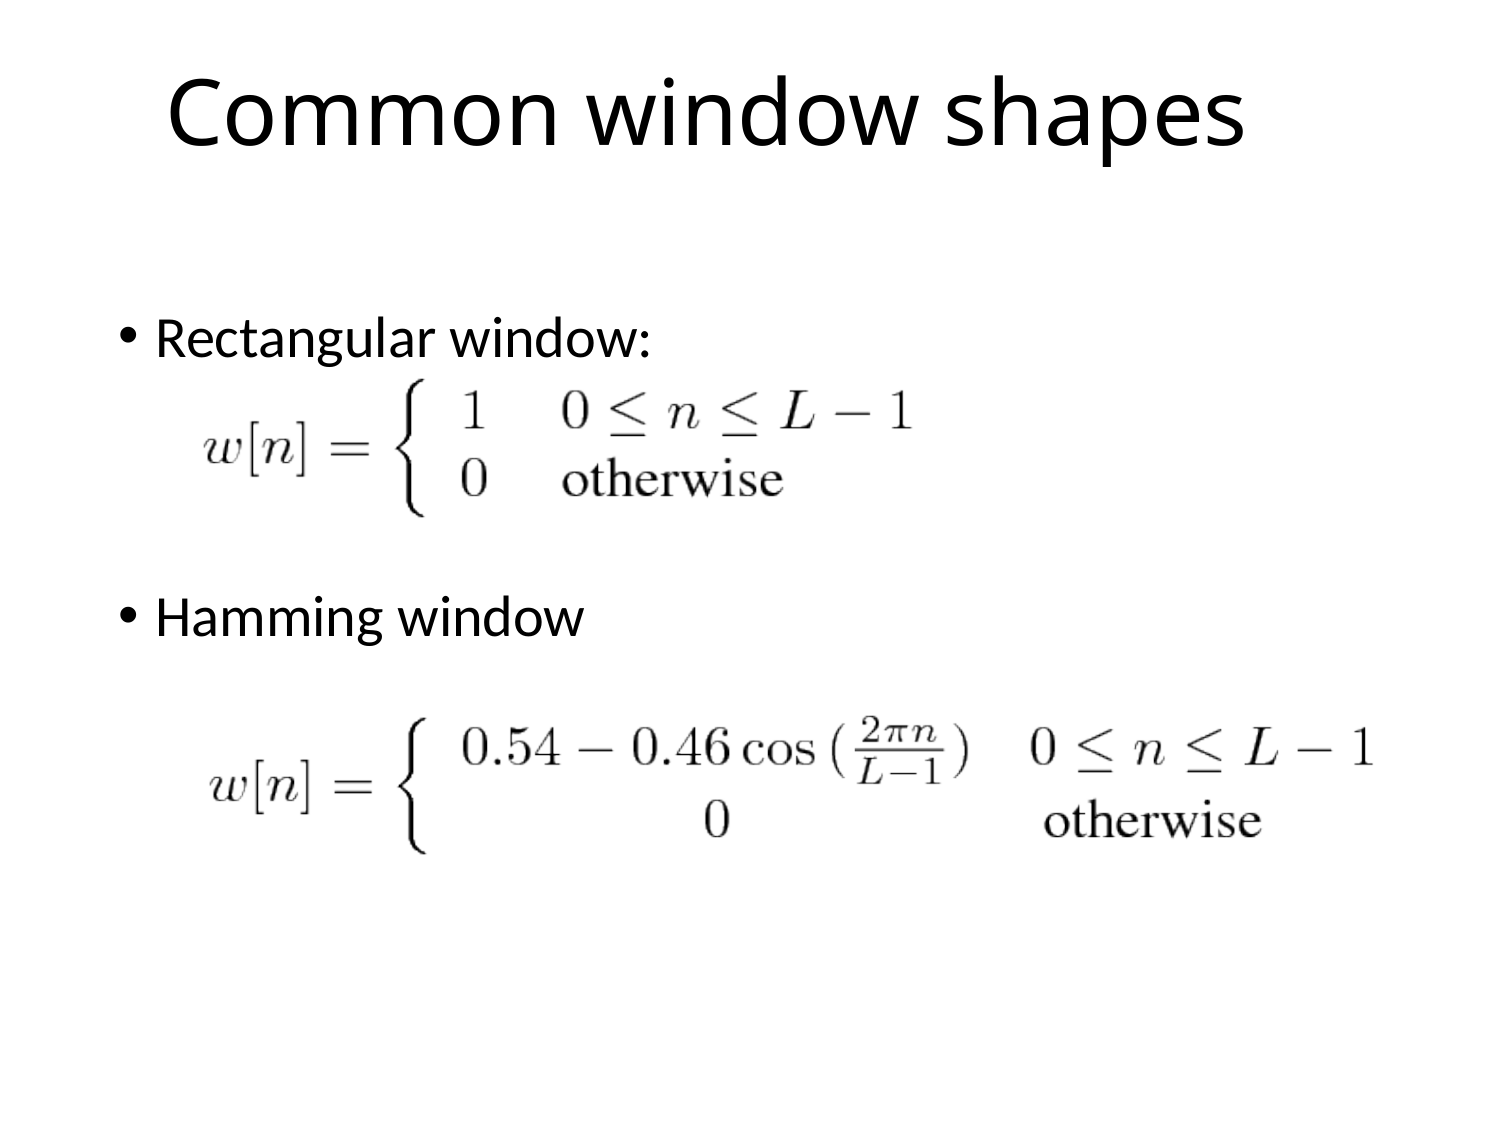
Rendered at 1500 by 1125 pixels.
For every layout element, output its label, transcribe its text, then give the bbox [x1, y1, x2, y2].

picture [200, 377, 919, 520]
title Common window shapes [150, 45, 1425, 188]
list Rectangular window: Hamming window [103, 299, 1397, 1014]
picture [206, 714, 1381, 857]
